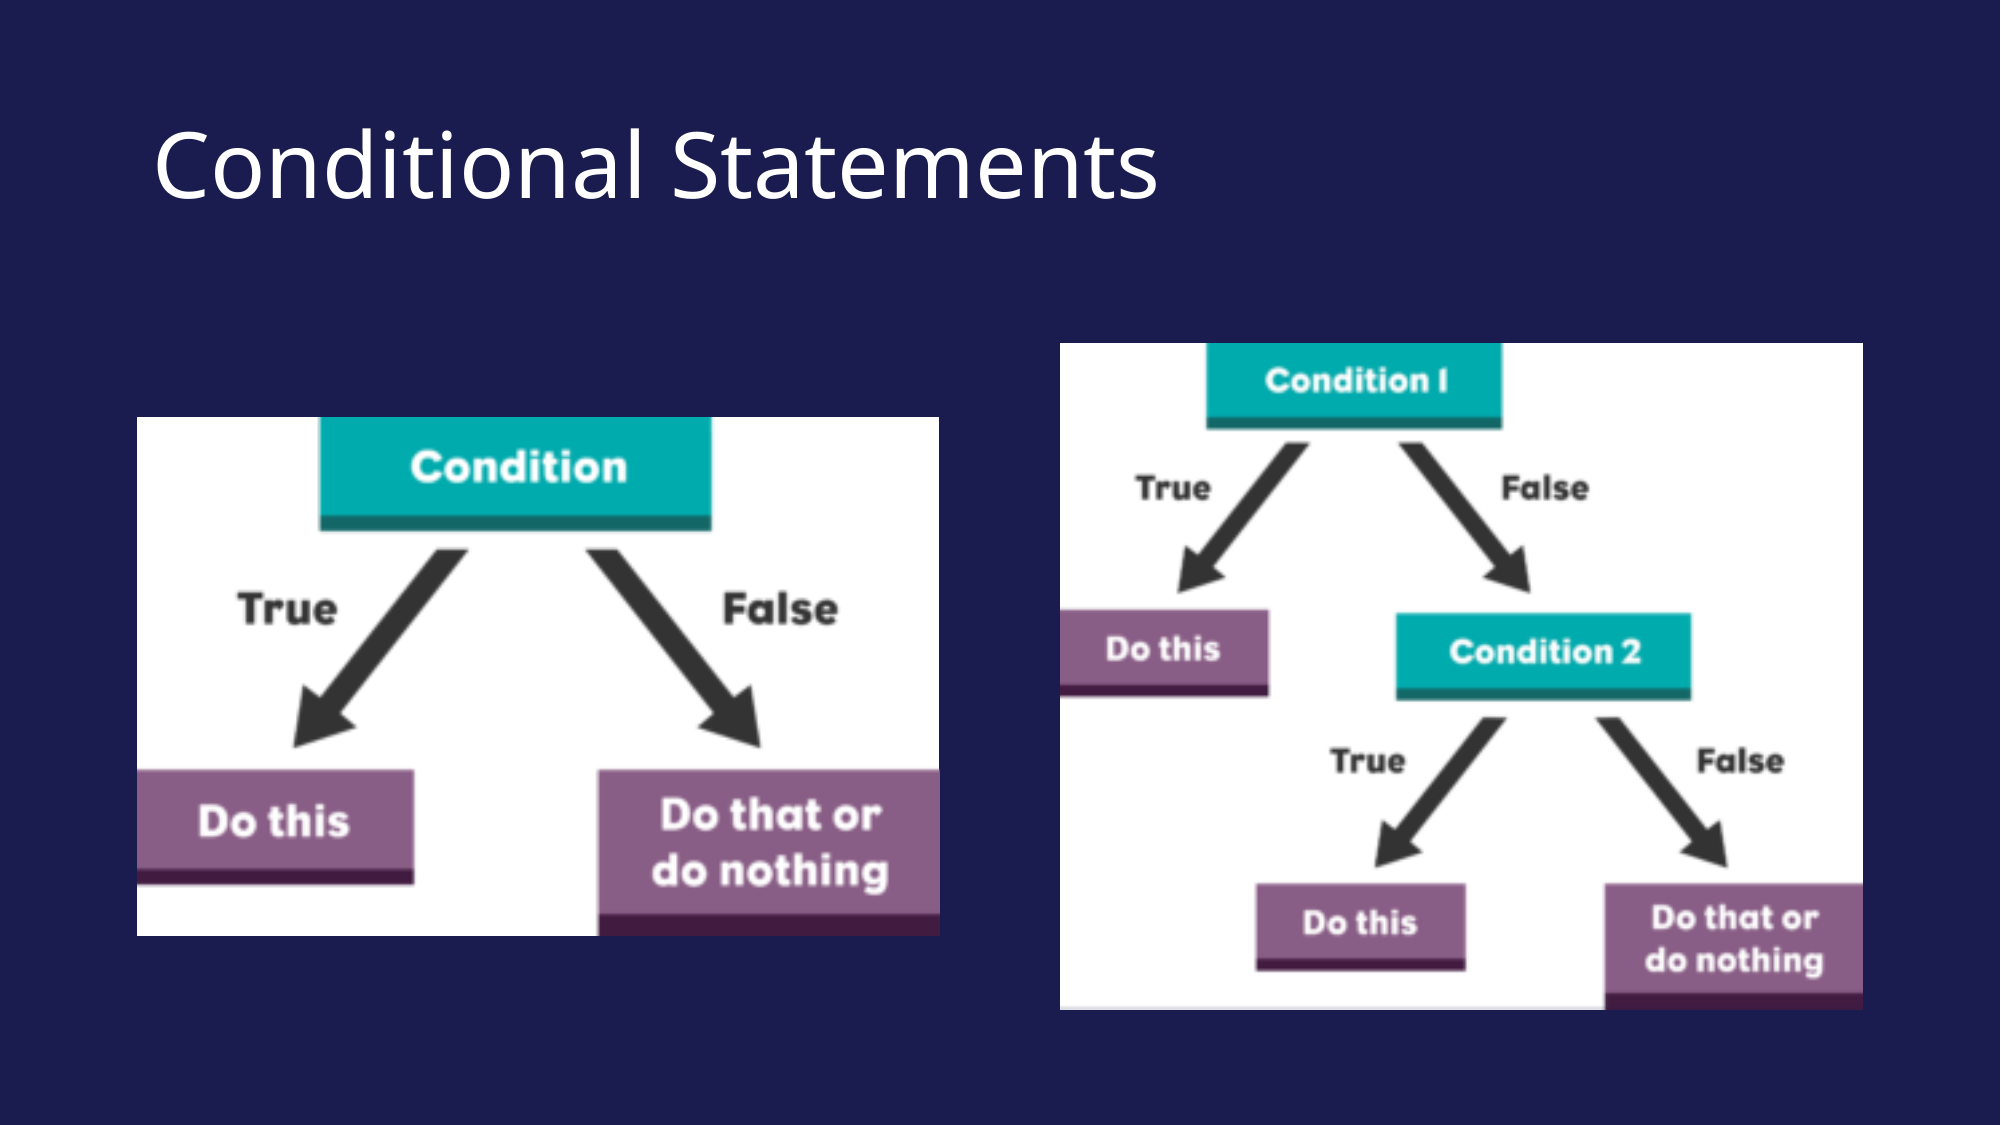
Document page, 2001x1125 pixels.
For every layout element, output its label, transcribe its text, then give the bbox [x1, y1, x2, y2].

title Conditional Statements [137, 59, 1863, 278]
picture [1060, 343, 1863, 1010]
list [137, 417, 940, 936]
